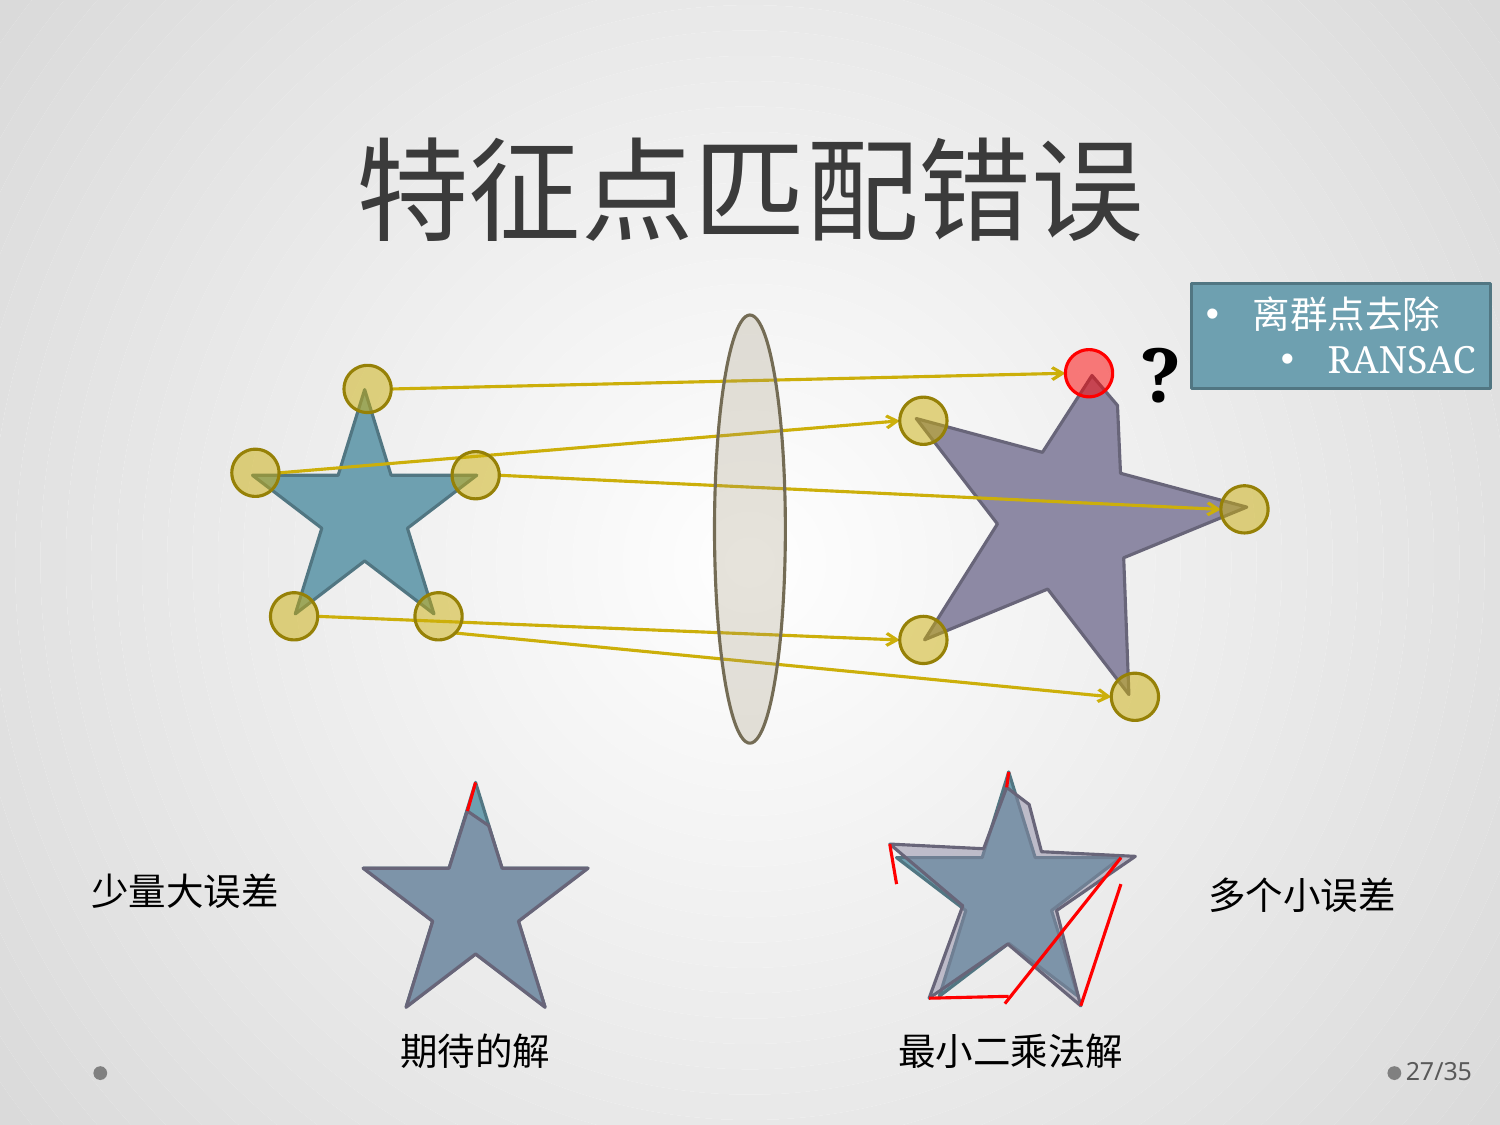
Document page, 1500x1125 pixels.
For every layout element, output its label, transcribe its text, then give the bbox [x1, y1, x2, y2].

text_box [362, 782, 589, 1008]
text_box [889, 843, 897, 858]
text_box [937, 955, 996, 996]
text_box [1035, 933, 1080, 1002]
title 特征点匹配错误 [75, 0, 1425, 263]
text_box [741, 313, 759, 319]
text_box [1077, 996, 1081, 1006]
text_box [231, 319, 1269, 721]
text_box 期待的解 [385, 1020, 566, 1081]
text_box [737, 733, 763, 745]
text_box [901, 858, 960, 908]
text_box 多个小误差 [1193, 864, 1411, 925]
text_box 最小二乘法解 [883, 1020, 1139, 1081]
text_box 离群点去除 RANSAC [1190, 282, 1492, 390]
slide_number 27/35 [1401, 1042, 1494, 1103]
text_box 少量大误差 [76, 860, 294, 921]
text_box [888, 790, 1137, 998]
